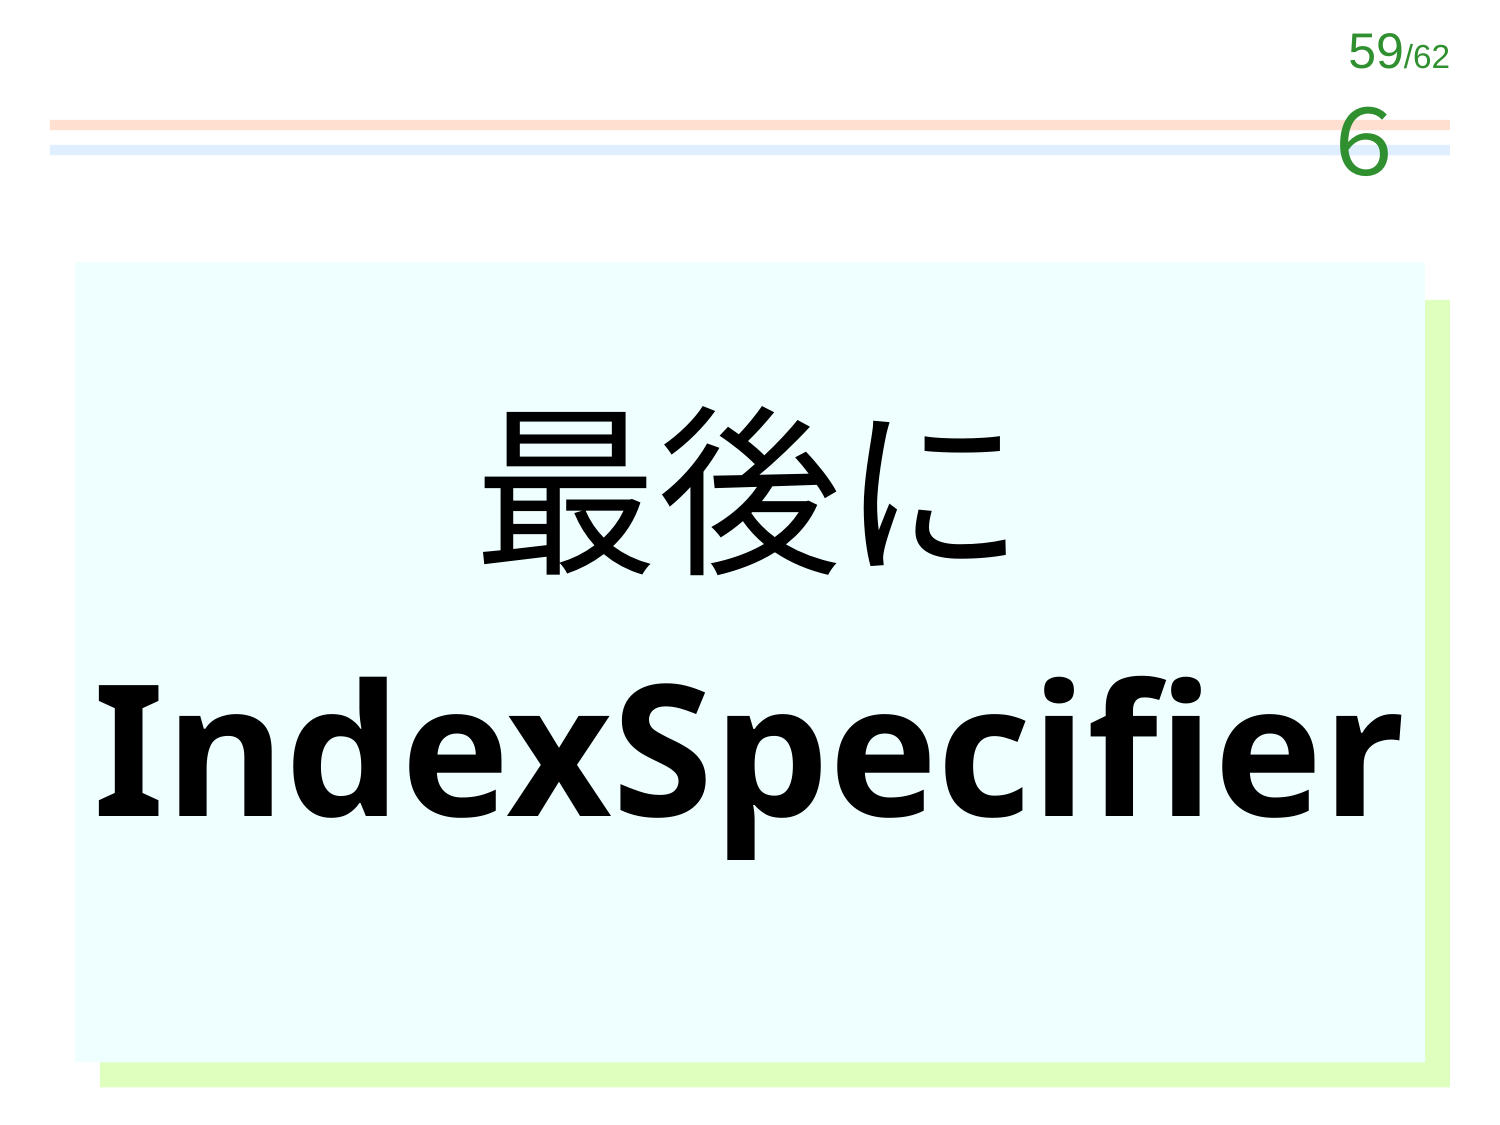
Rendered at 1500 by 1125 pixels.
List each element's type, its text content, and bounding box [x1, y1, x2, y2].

title ６ [74, 44, 1426, 233]
list 最後に IndexSpecifier [74, 262, 1426, 1063]
